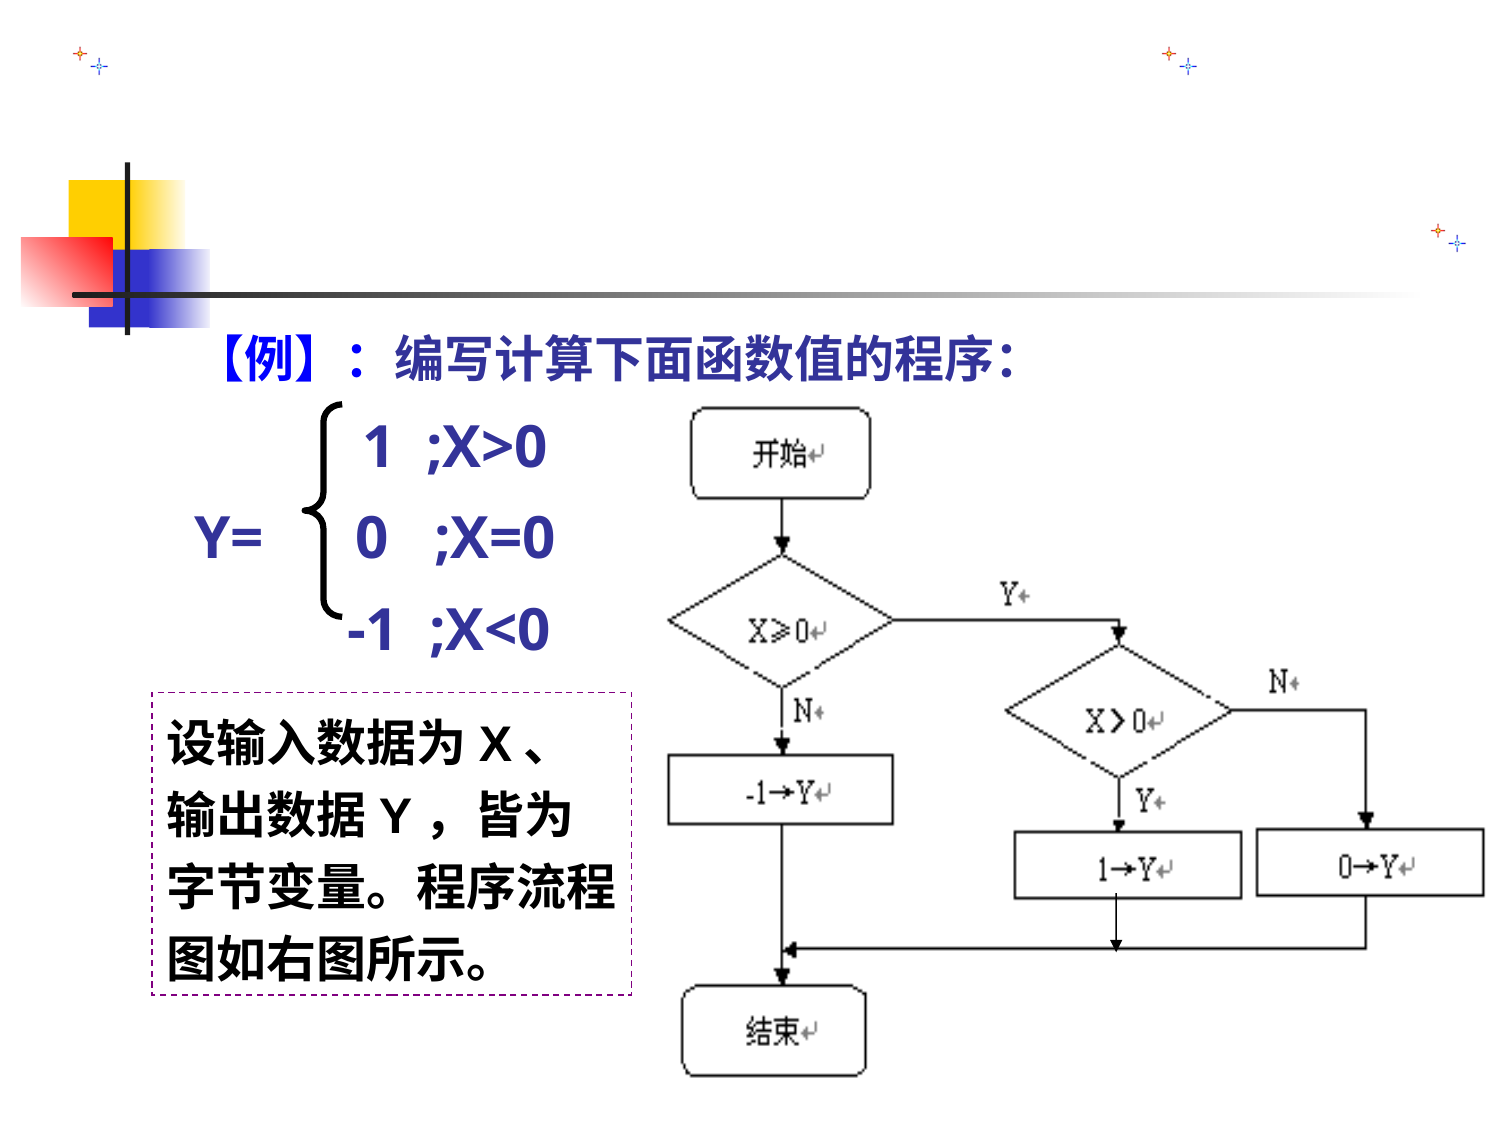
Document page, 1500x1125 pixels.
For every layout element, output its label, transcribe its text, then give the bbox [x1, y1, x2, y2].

picture [661, 397, 1500, 1083]
list 【例】：编写计算下面函数值的程序： 1 ;X>0 Y= 0 ;X=0 -1 ;X<0 [179, 314, 1070, 668]
picture [1151, 42, 1202, 93]
text_box 设输入数据为X、输出数据Y，皆为字节变量。程序流程图如右图所示。 [152, 692, 632, 996]
picture [1420, 219, 1471, 270]
picture [62, 42, 113, 93]
text_box [304, 404, 343, 617]
